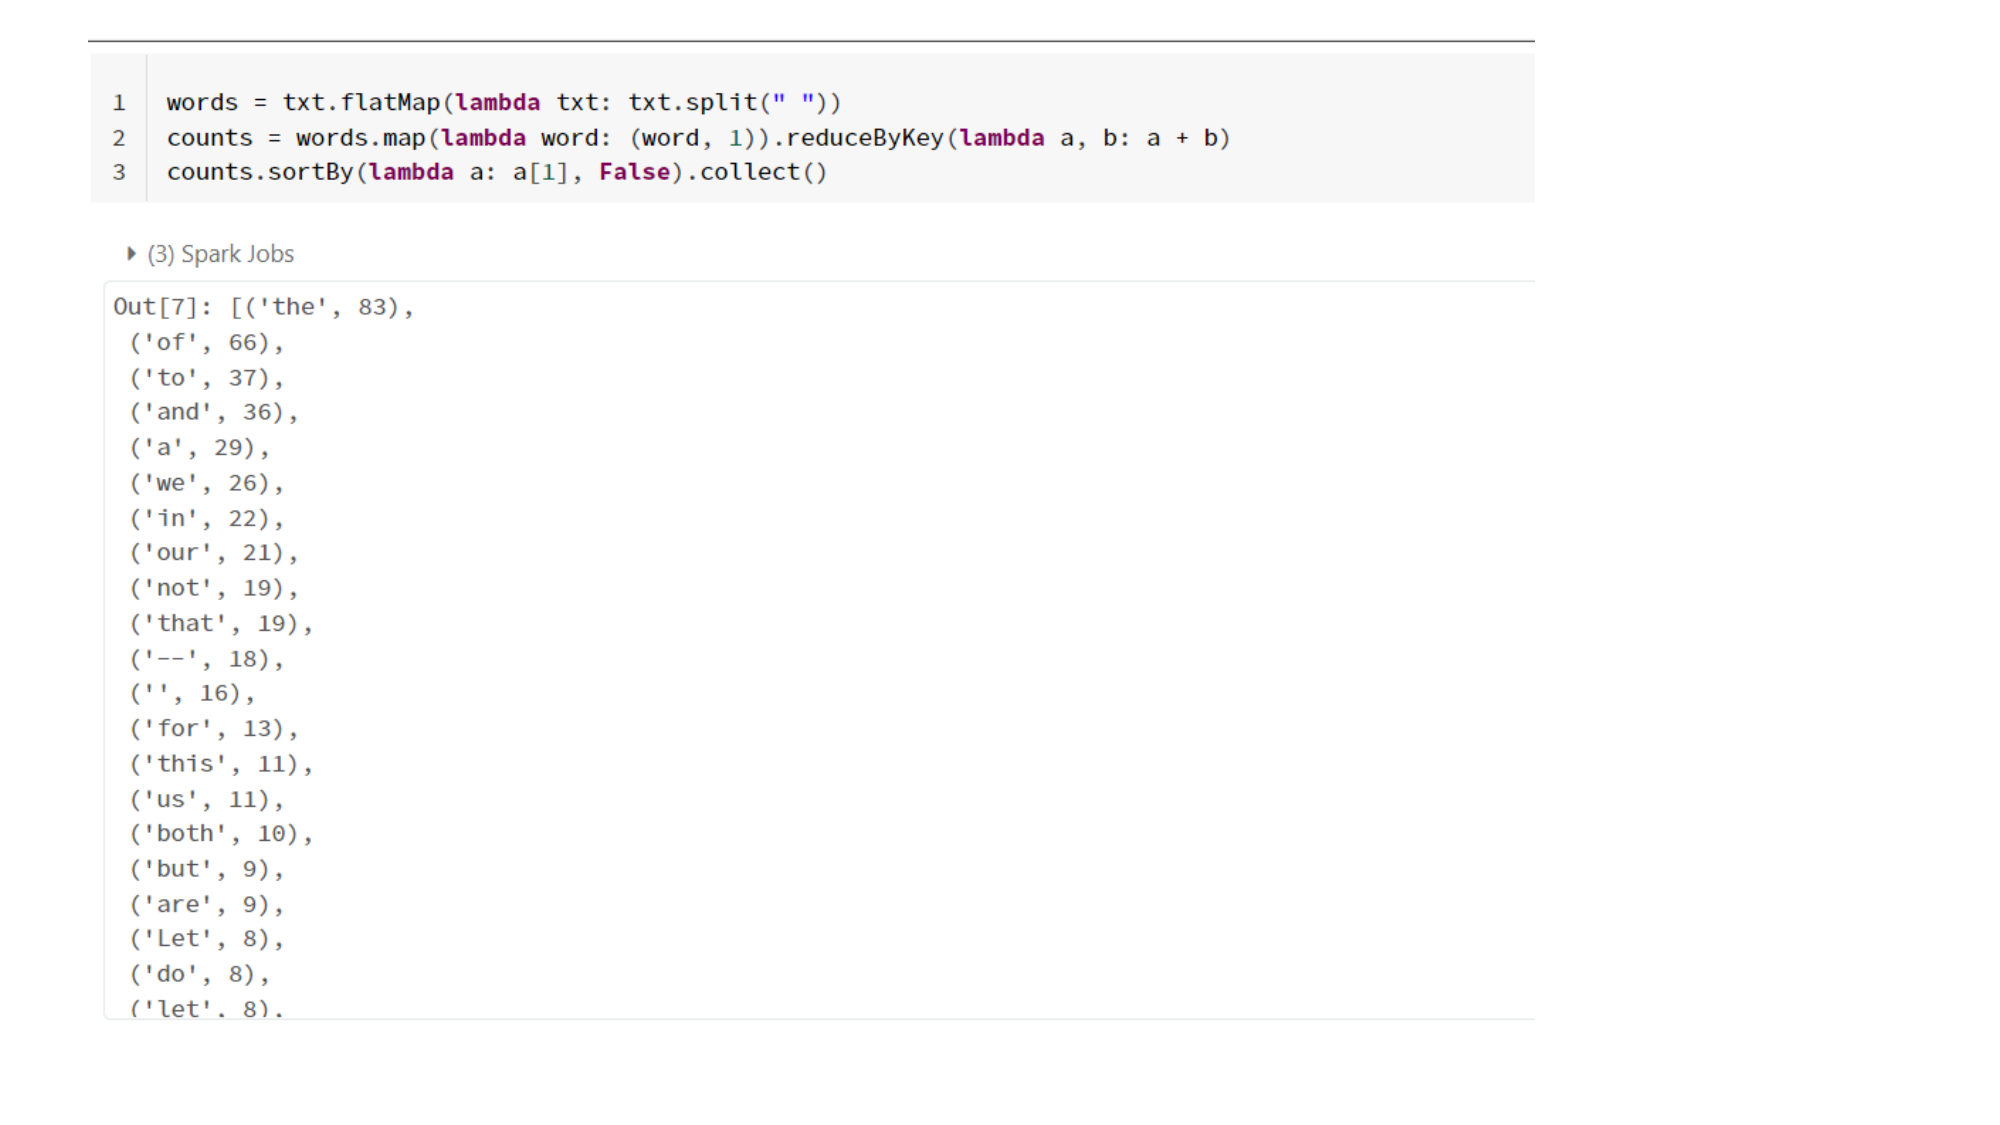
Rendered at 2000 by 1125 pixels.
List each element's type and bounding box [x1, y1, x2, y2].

picture [87, 38, 1535, 1024]
